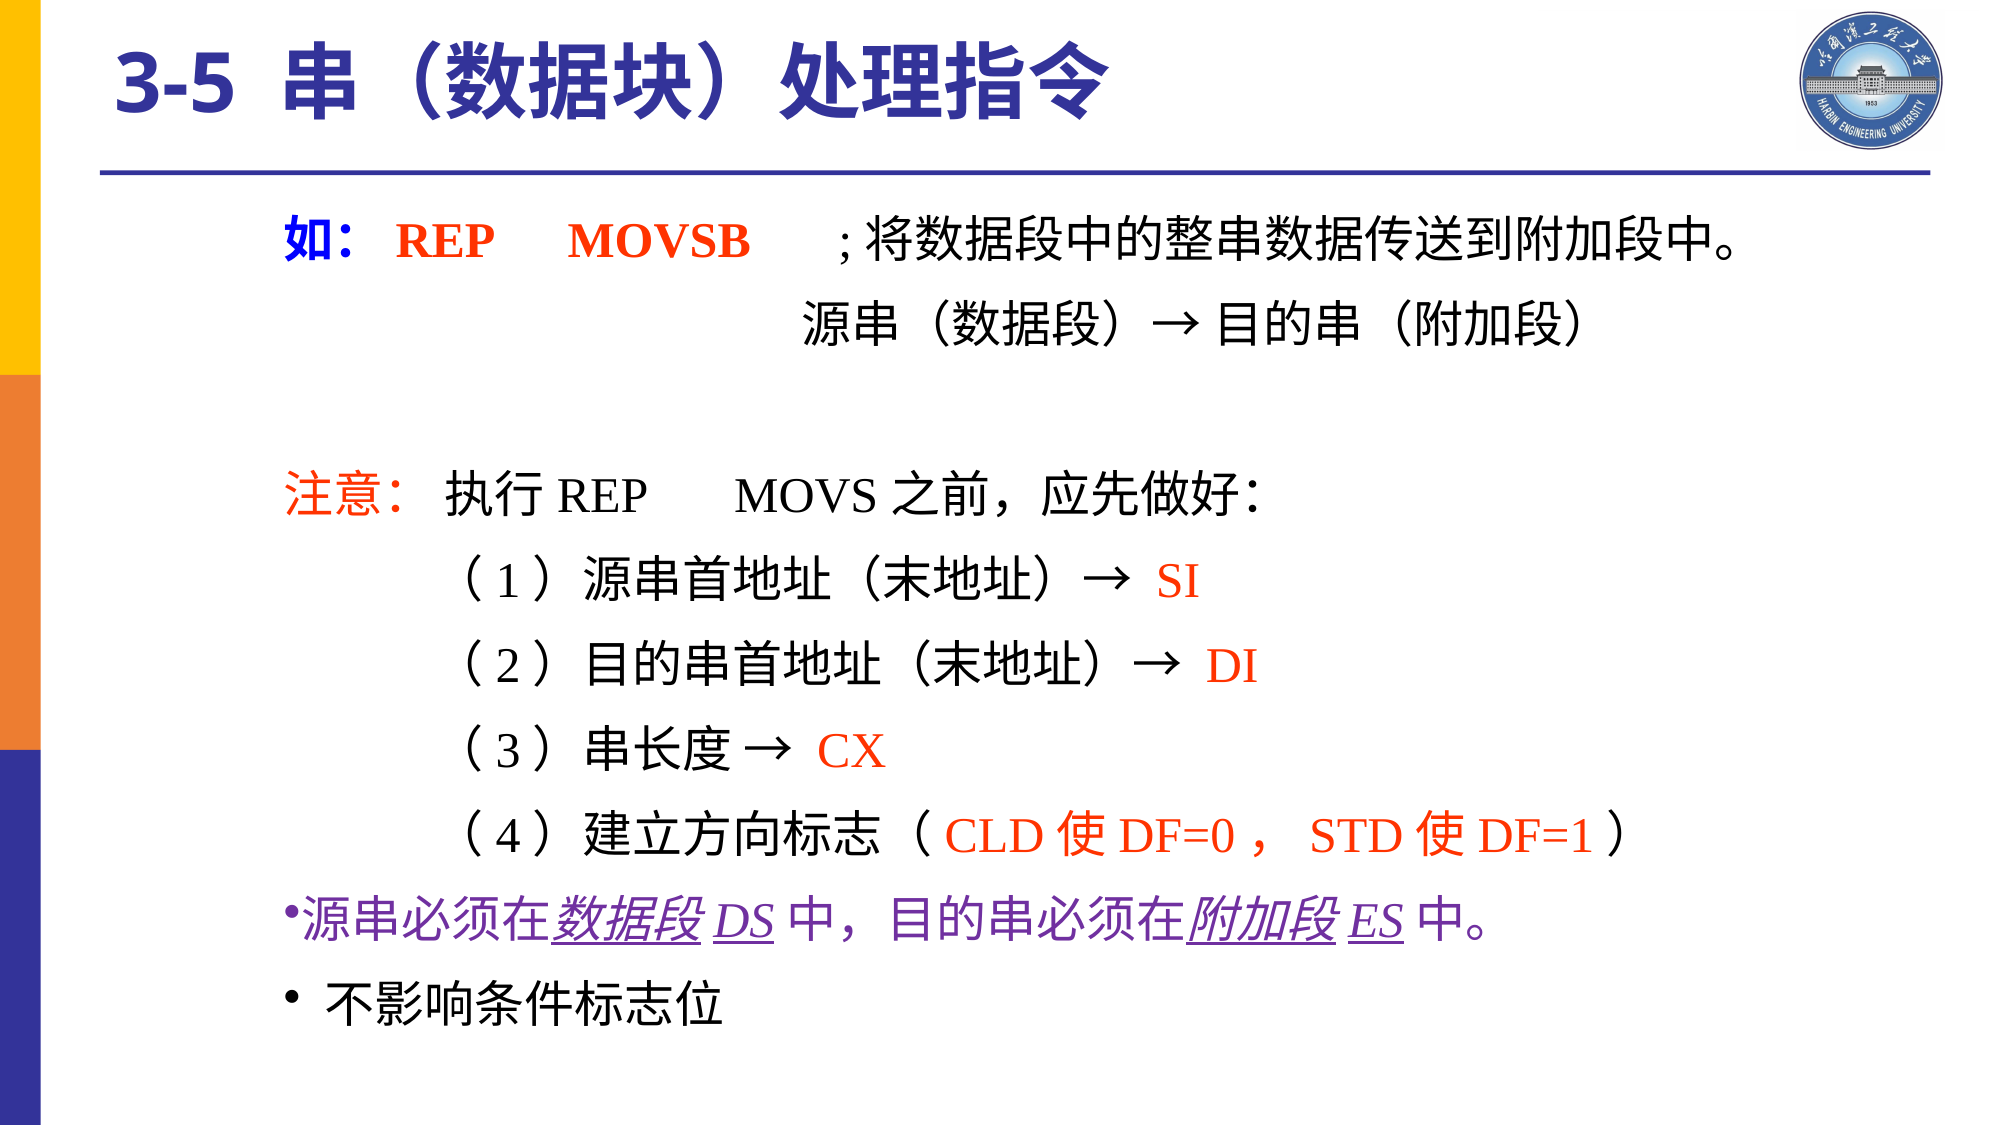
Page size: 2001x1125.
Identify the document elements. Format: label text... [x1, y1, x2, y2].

text_box 如：REP MOVSB ;将数据段中的整串数据传送到附加段中。 源串（数据段）→ 目的串（附加段） 注意： 执行REP MOVS之前，应先做好： （1）源串首地址（末地址）→ SI （2）目的串首地址（末地址）→ DI （3）串长度 → CX （4）建立方向标志（CLD使DF=0，STD使DF=1） 源串必须在数据段DS中，目的串必须在附加段ES中。 不影响条件标志位 [268, 200, 1769, 1041]
picture [1538, 9, 1979, 165]
text_box 3-5 串（数据块）处理指令 [99, 21, 1588, 151]
